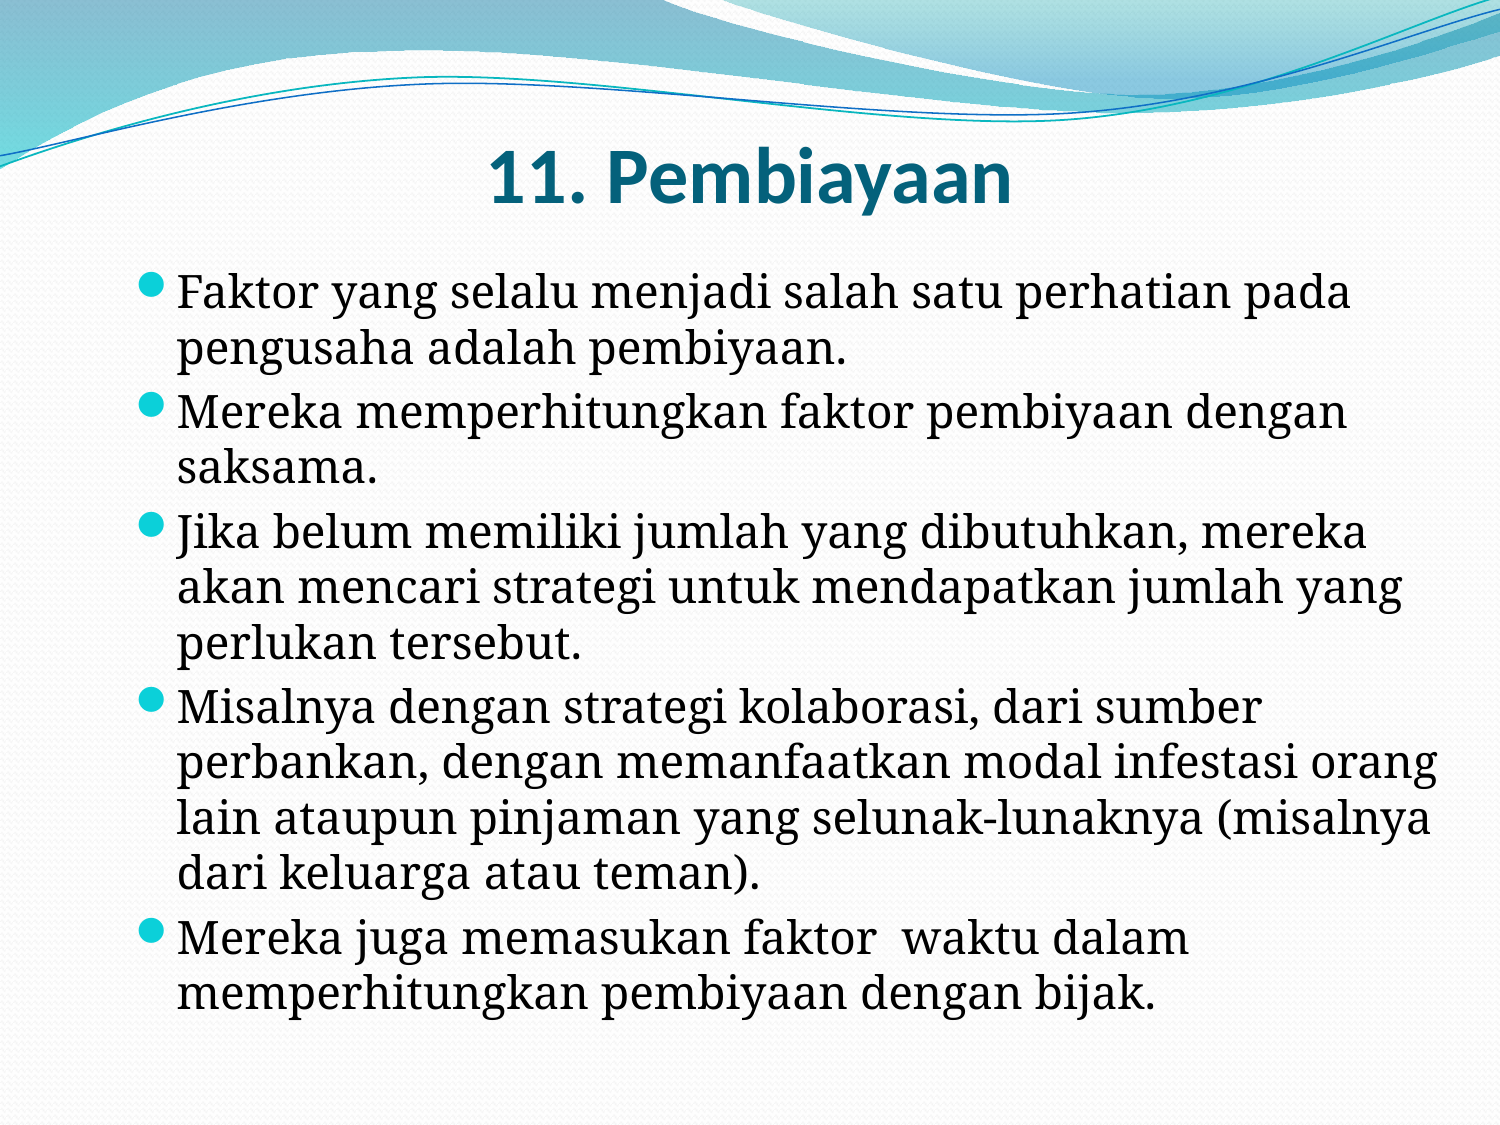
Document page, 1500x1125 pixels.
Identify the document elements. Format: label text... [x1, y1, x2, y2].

title 11. Pembiayaan [75, 115, 1425, 220]
list Faktor yang selalu menjadi salah satu perhatian pada pengusaha adalah pembiyaan. Mereka memperhitungkan faktor pembiyaan dengan saksama. Jika belum memiliki jumlah yang dibutuhkan, mereka akan mencari strategi untuk mendapatkan jumlah yang perlukan tersebut. Misalnya dengan strategi kolaborasi, dari sumber perbankan, dengan memanfaatkan modal infestasi orang lain ataupun pinjaman yang selunak-lunaknya (misalnya dari keluarga atau teman). Mereka juga memasukan faktor waktu dalam memperhitungkan pembiyaan dengan bijak. [120, 255, 1471, 1035]
